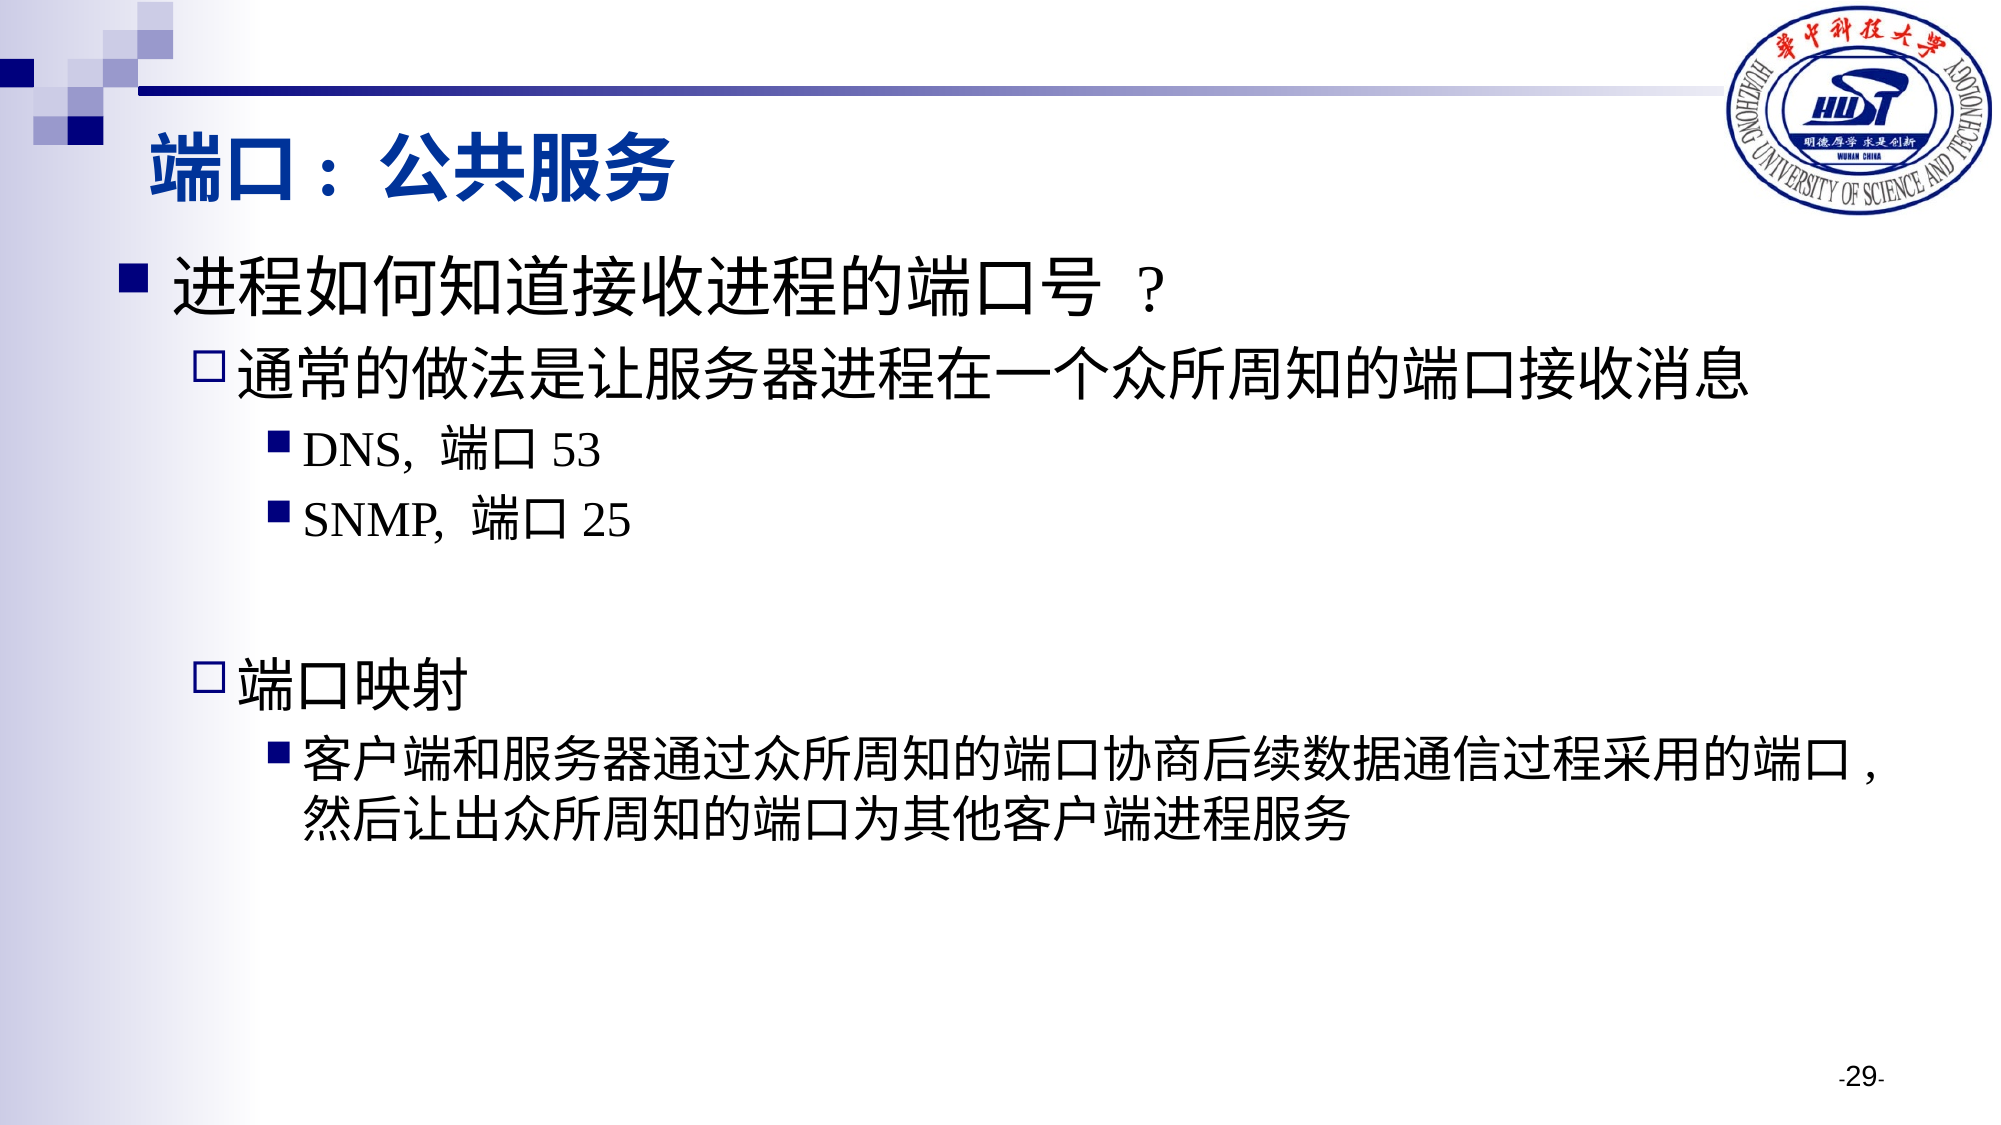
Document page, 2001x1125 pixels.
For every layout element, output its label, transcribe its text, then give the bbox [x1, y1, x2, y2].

picture [1724, 1, 1993, 219]
title 端口: 公共服务 [133, 112, 1504, 219]
list 进程如何知道接收进程的端口号 ? 通常的做法是让服务器进程在一个众所周知的端口接收消息 DNS, 端口53 SNMP, 端口25 端口映射 客户端和服务器通过众所周知的端口协商后续数据通信过程采用的端口, 然后让出众所周知的端口为其他客户端进程服务 [99, 237, 1900, 1077]
slide_number -29- [1433, 1024, 1901, 1101]
